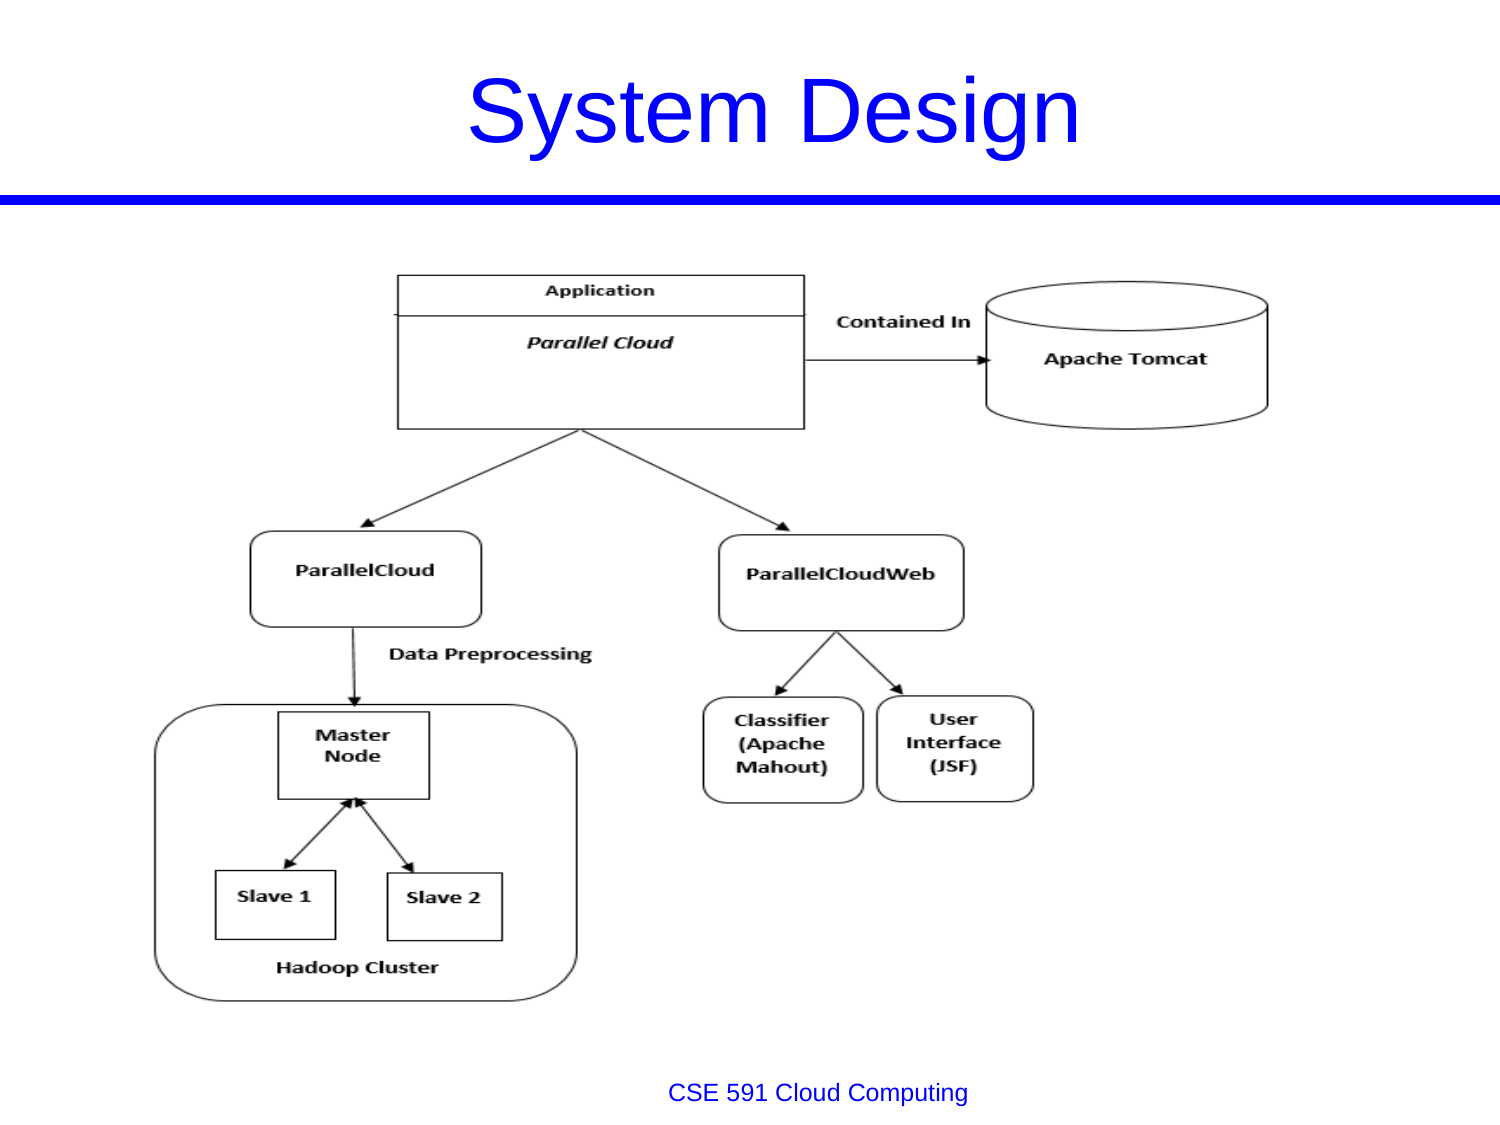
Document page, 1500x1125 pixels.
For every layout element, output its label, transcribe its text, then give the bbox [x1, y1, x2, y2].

title System Design [99, 24, 1450, 188]
picture [124, 249, 1301, 1026]
